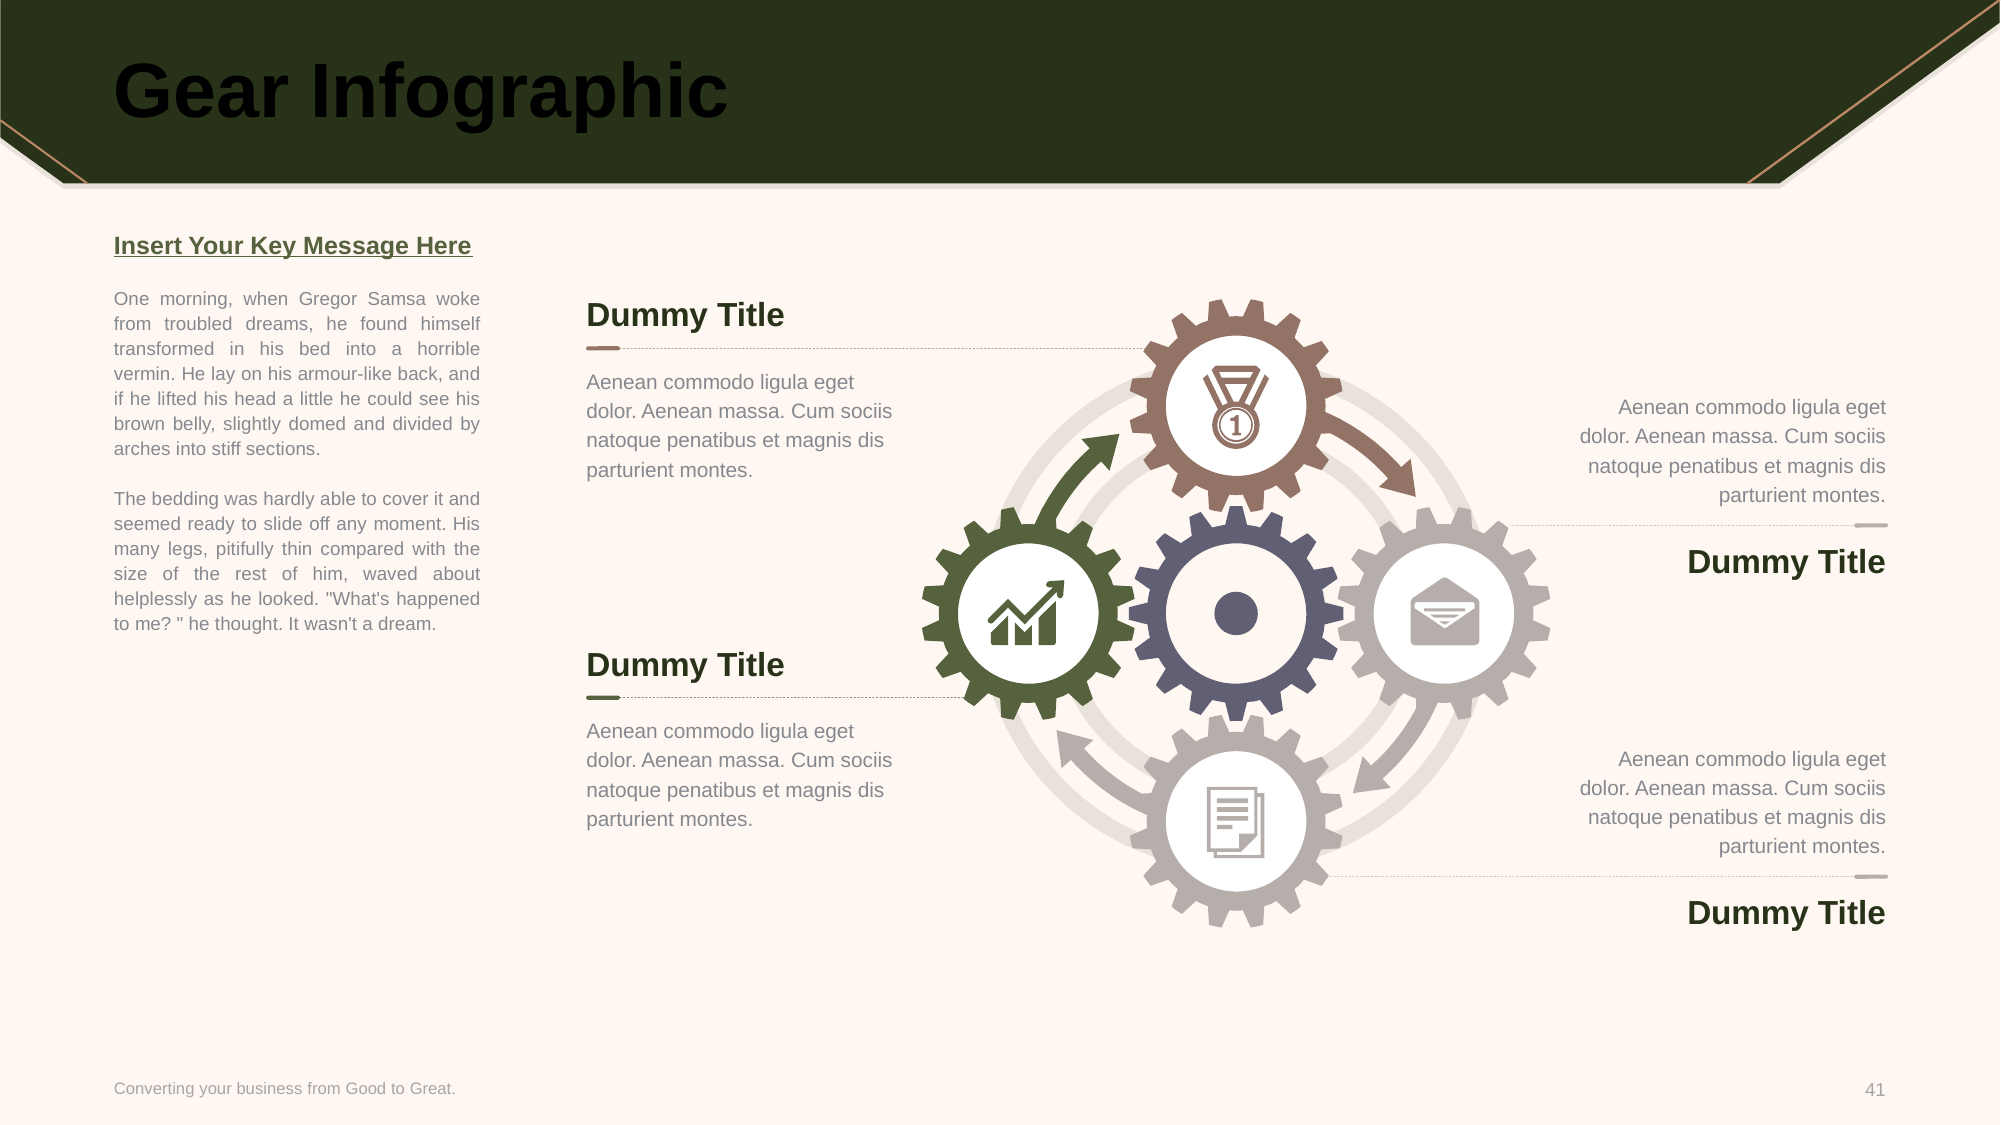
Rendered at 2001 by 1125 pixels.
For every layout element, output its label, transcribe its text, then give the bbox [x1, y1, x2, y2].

title Gear Infographic [114, 5, 1886, 181]
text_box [586, 293, 1886, 932]
list Insert Your Key Message Here One morning, when Gregor Samsa woke from troubled dreams, he found himself transformed in his bed into a horrible vermin. He lay on his armour-like back, and if he lifted his head a little he could see his brown belly, slightly domed and divided by arches into stiff sections. The bedding was hardly able to cover it and seemed ready to slide off any moment. His many legs, pitifully thin compared with the size of the rest of him, waved about helplessly as he looked. "What's happened to me? " he thought. It wasn't a dream. [114, 234, 481, 1014]
slide_number 41 [1791, 1069, 1886, 1109]
footer Converting your business from Good to Great. [114, 1068, 899, 1108]
